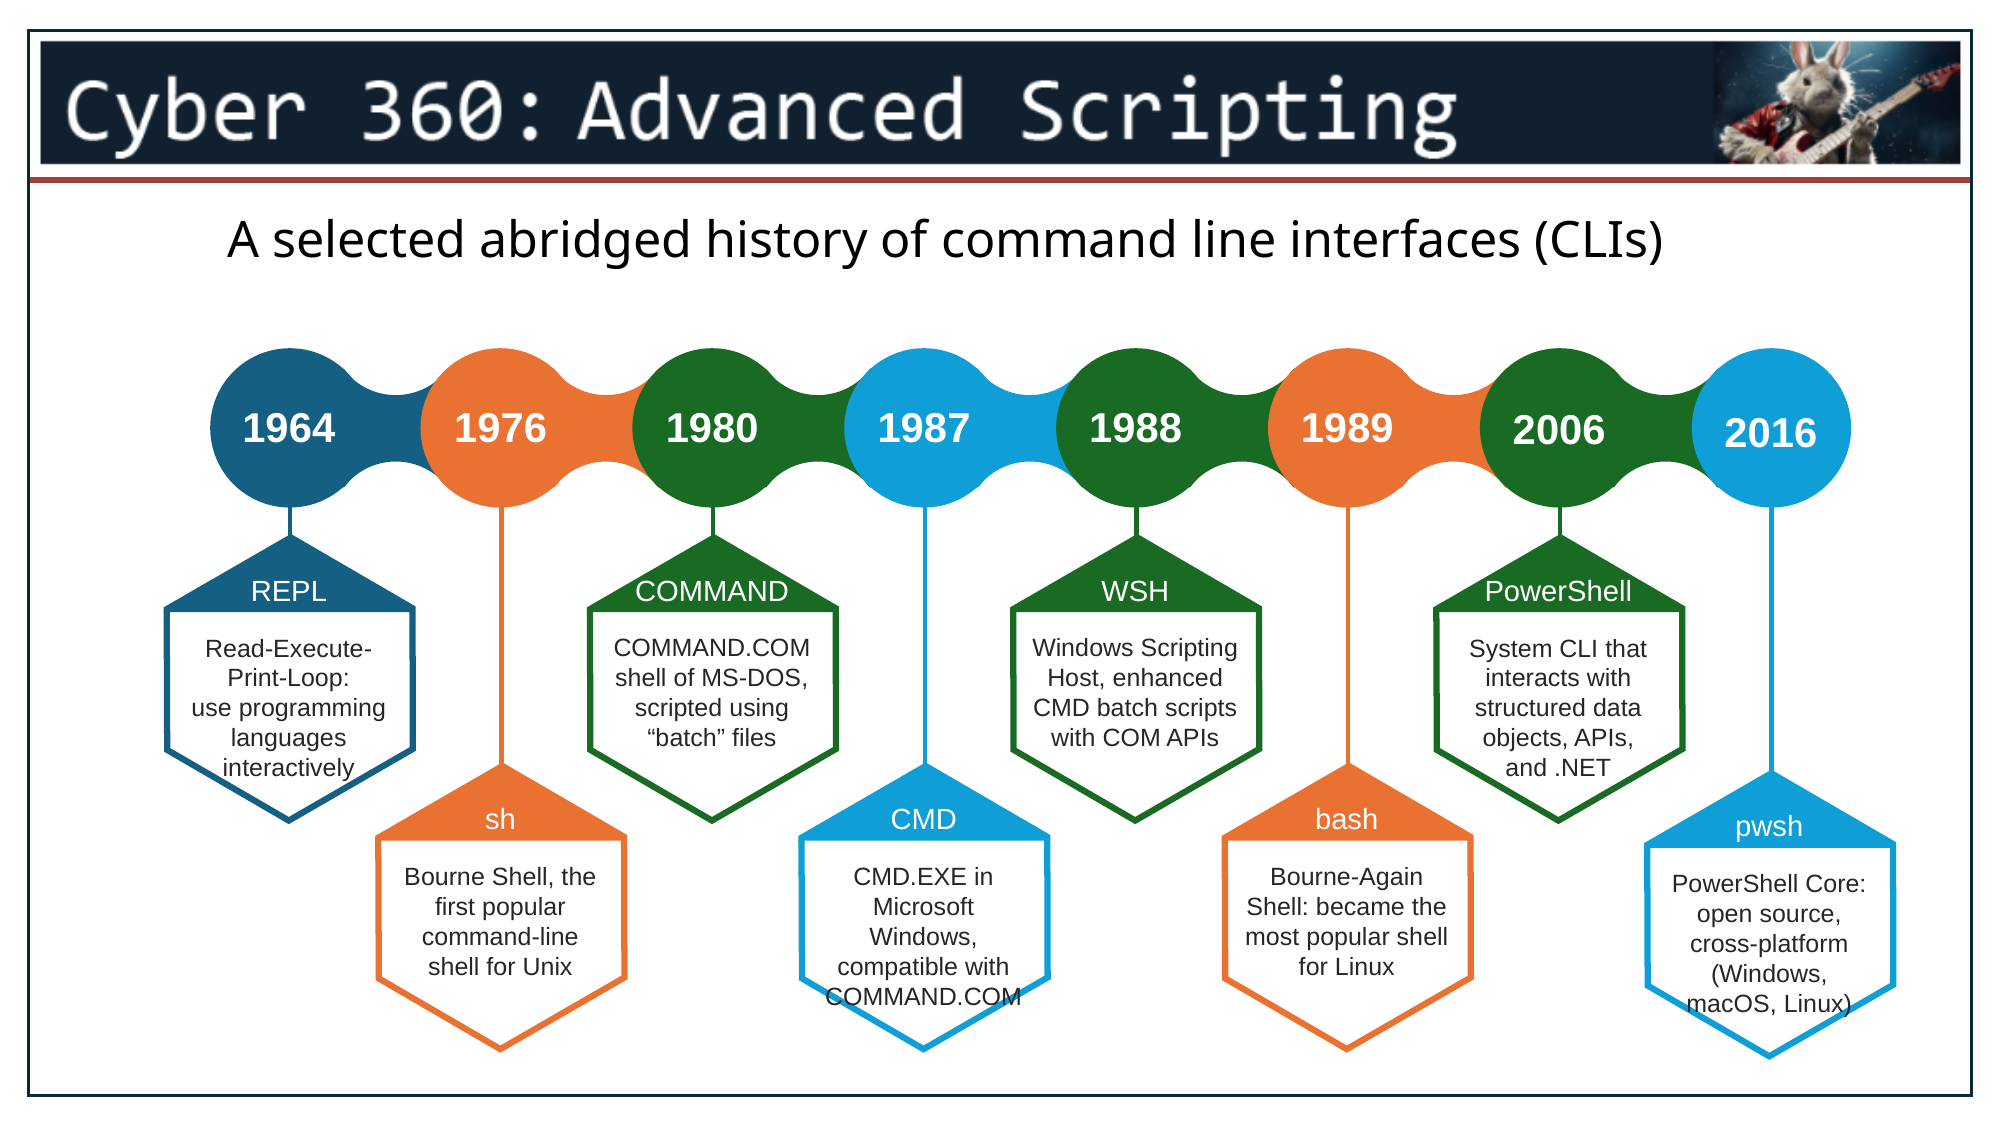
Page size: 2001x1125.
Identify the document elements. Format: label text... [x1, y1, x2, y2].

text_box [1628, 777, 1913, 1038]
picture [34, 38, 1966, 168]
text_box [147, 347, 1852, 1031]
text_box A selected abridged history of command line interfaces (CLIs) [212, 207, 1788, 288]
